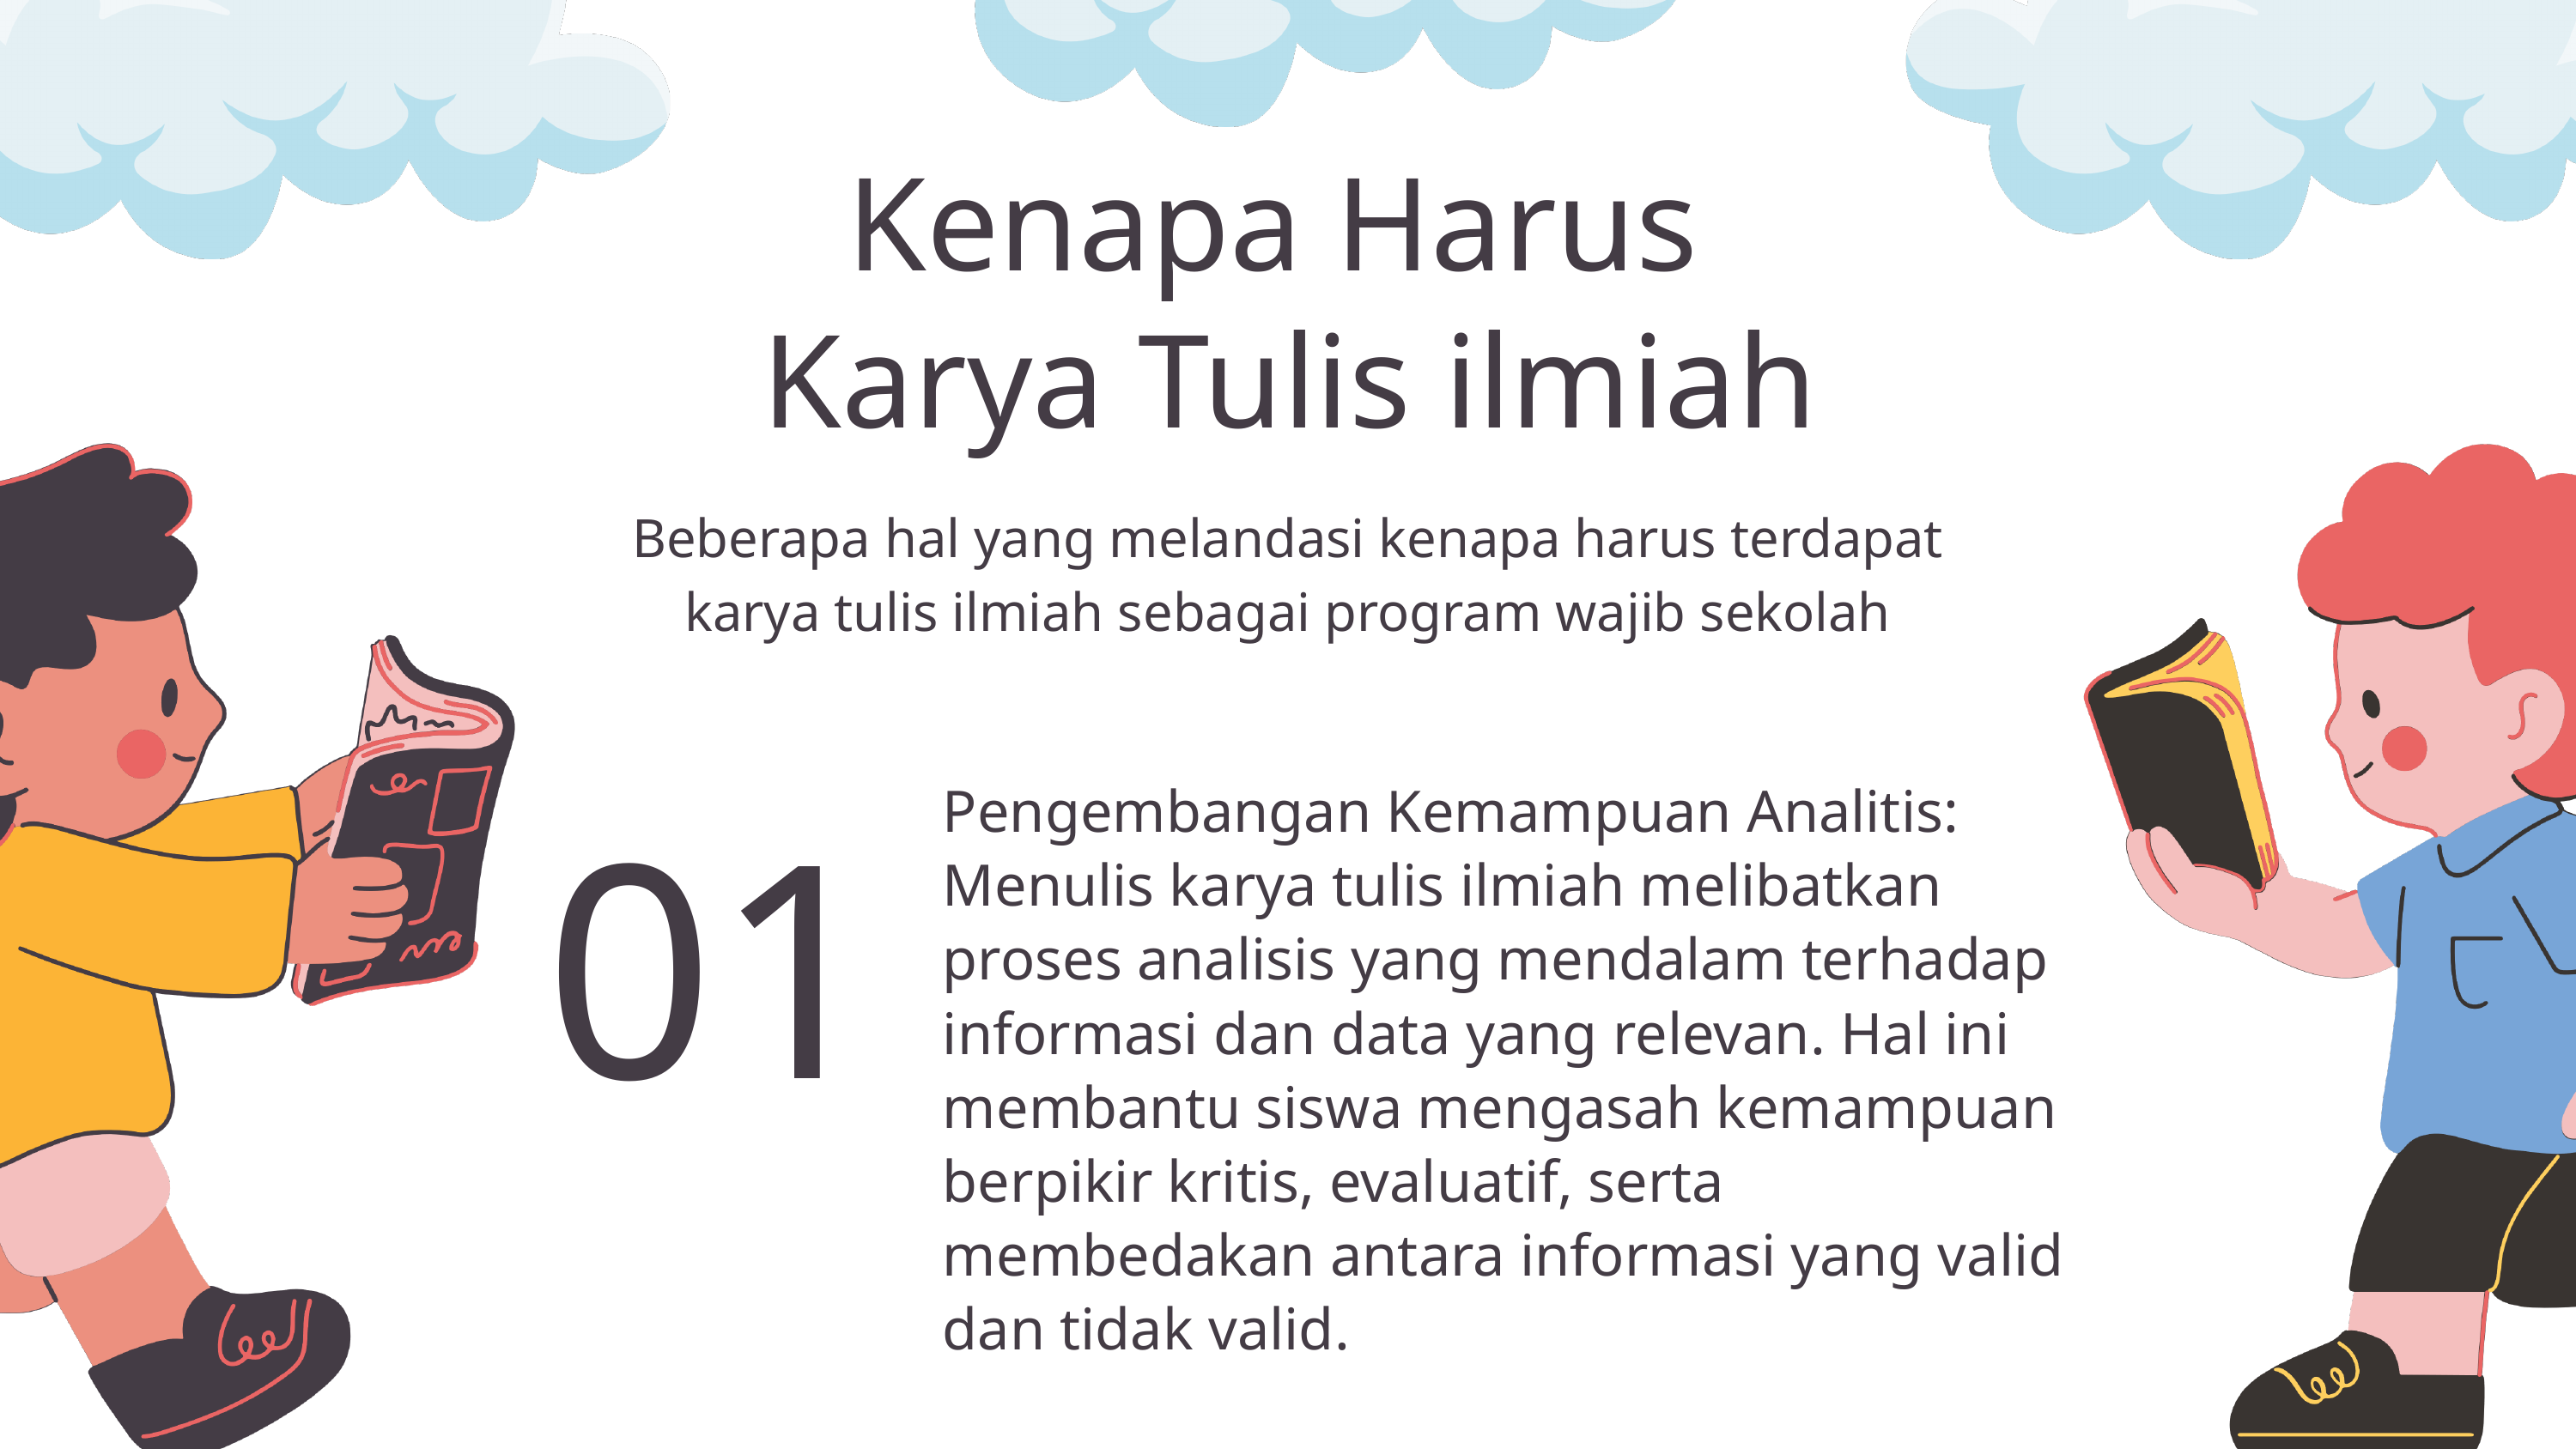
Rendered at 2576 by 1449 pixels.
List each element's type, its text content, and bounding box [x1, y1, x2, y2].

text_box 01 [522, 998, 908, 1138]
text_box [891, 0, 1685, 128]
text_box Kenapa Harus Karya Tulis ilmiah [522, 140, 2057, 454]
text_box [2081, 443, 2576, 1449]
text_box Beberapa hal yang melandasi kenapa harus terdapat karya tulis ilmiah sebagai program wajib sekolah [629, 494, 1947, 642]
text_box [1905, 0, 2576, 259]
text_box [0, 0, 671, 259]
text_box [0, 443, 516, 1449]
text_box Pengembangan Kemampuan Analitis: Menulis karya tulis ilmiah melibatkan proses analisis yang mendalam terhadap informasi dan data yang relevan. Hal ini membantu siswa mengasah kemampuan berpikir kritis, evaluatif, serta membedakan antara informasi yang valid dan tidak valid. [942, 769, 2070, 1361]
